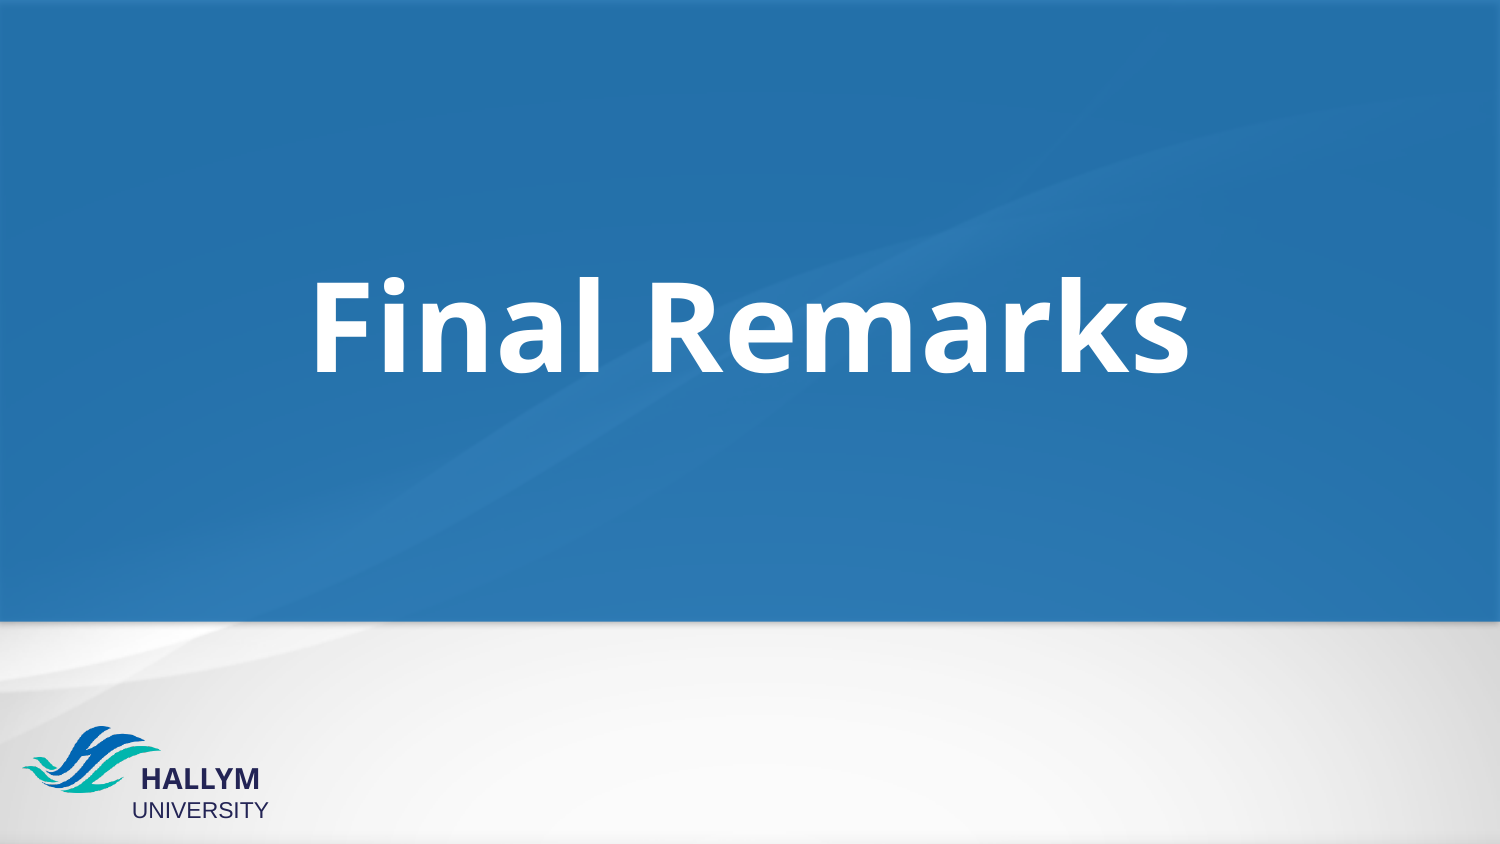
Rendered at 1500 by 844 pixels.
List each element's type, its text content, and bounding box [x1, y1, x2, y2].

picture [0, 622, 1500, 844]
text_box Final Remarks [112, 240, 1388, 405]
